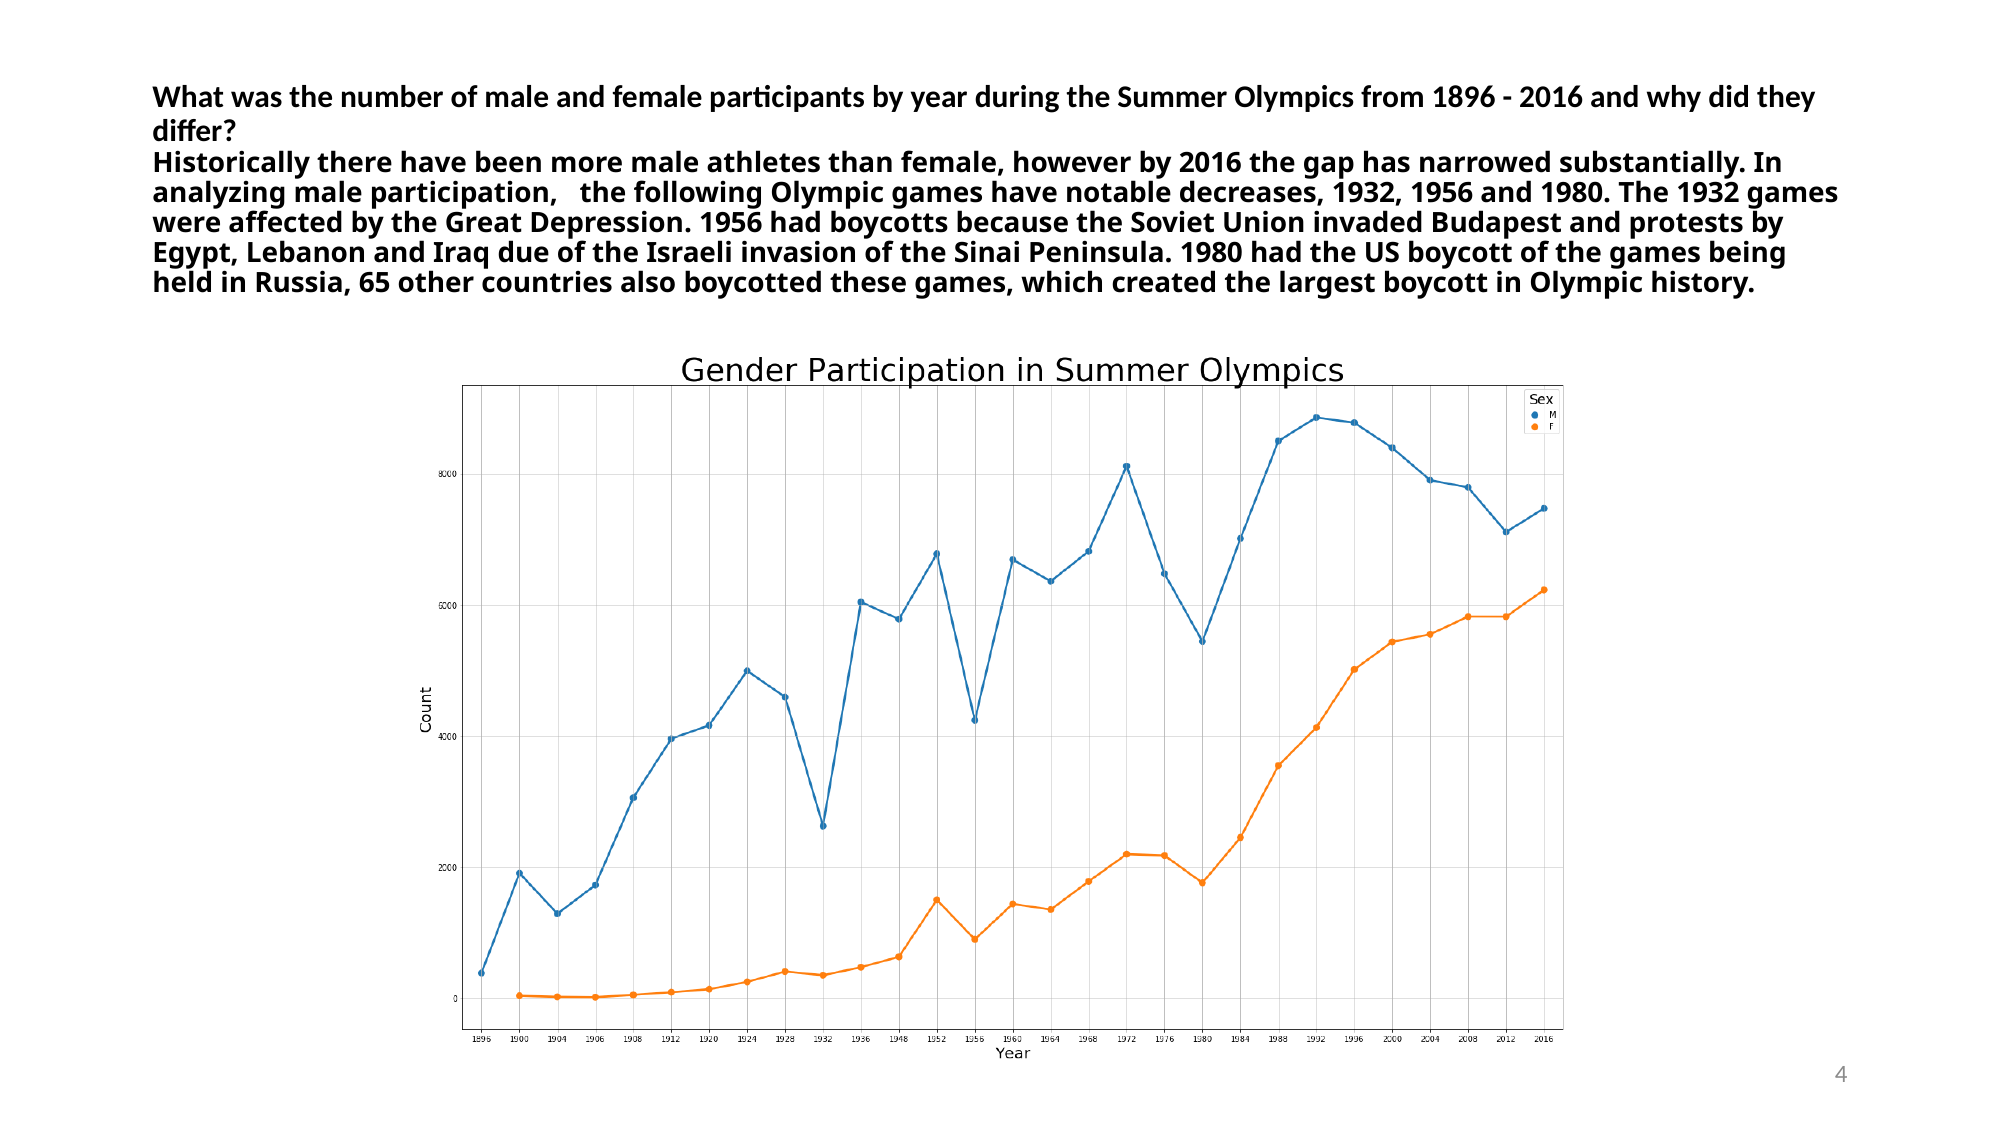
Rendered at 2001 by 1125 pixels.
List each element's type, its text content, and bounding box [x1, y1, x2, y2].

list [413, 351, 1571, 1066]
title What was the number of male and female participants by year during the Summer Olympics from 1896 - 2016 and why did they differ? Historically there have been more male athletes than female, however by 2016 the gap has narrowed substantially. In analyzing male participation, the following Olympic games have notable decreases, 1932, 1956 and 1980. The 1932 games were affected by the Great Depression. 1956 had boycotts because the Soviet Union invaded Budapest and protests by Egypt, Lebanon and Iraq due of the Israeli invasion of the Sinai Peninsula. 1980 had the US boycott of the games being held in Russia, 65 other countries also boycotted these games, which created the largest boycott in Olympic history. [137, 59, 1863, 320]
slide_number 4 [1412, 1042, 1863, 1103]
